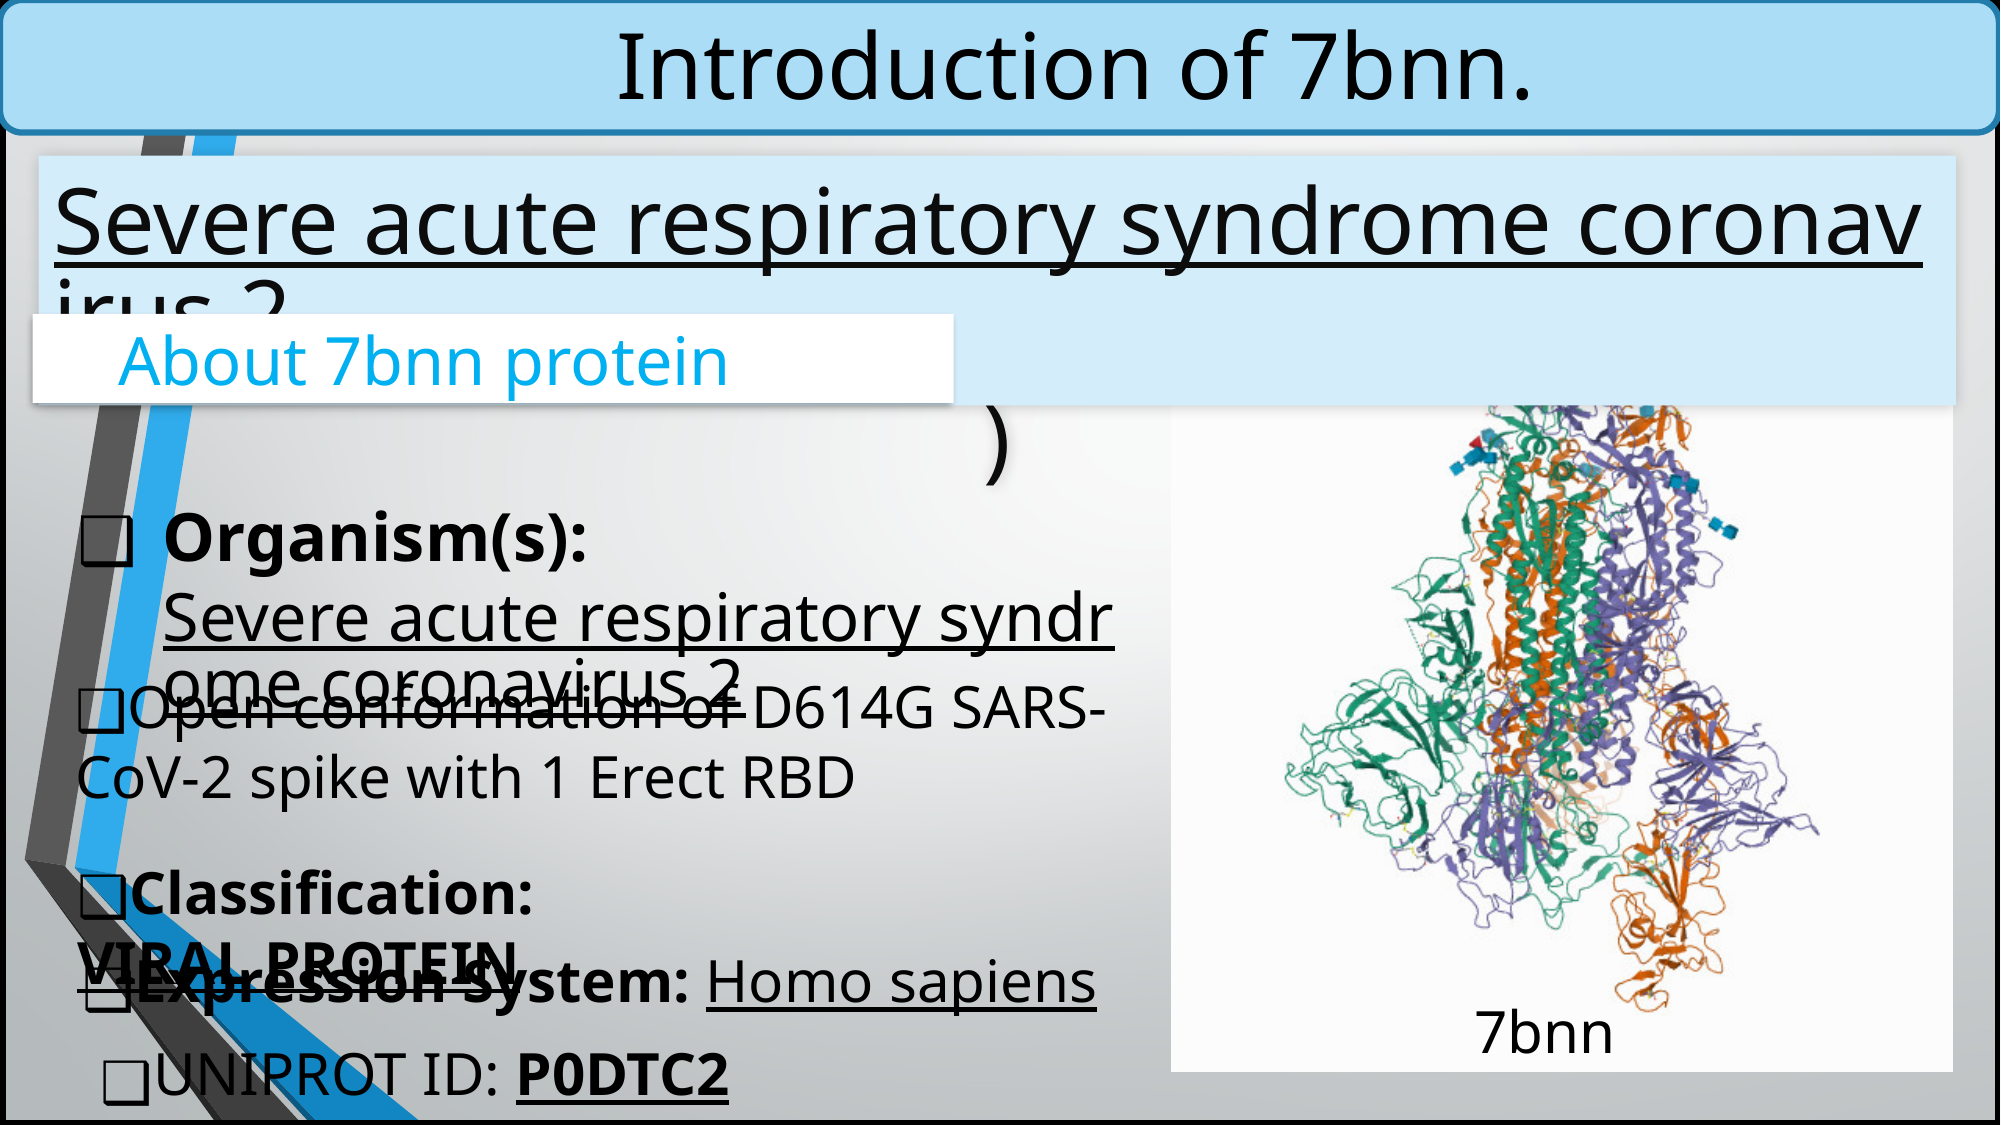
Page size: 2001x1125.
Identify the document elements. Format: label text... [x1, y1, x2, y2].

text_box Organism(s): Severe acute respiratory syndrome coronavirus 2 [63, 486, 1153, 662]
text_box UNIPROT ID: P0DTC2 [85, 1029, 955, 1125]
picture [1171, 290, 1953, 1073]
text_box Classification: VIRAL PROTEIN [62, 848, 1000, 1013]
text_box [1, 120, 2000, 1125]
text_box [0, 0, 1993, 133]
text_box Open conformation of D614G SARS-CoV-2 spike with 1 Erect RBD [60, 662, 1160, 818]
text_box Expression System: Homo sapiens [67, 936, 1117, 1032]
text_box [1, 0, 15, 12]
text_box Introduction of 7bnn. [128, 0, 2000, 126]
text_box Severe acute respiratory syndrome coronavirus 2) [38, 155, 1956, 406]
text_box About 7bnn protein [32, 313, 954, 403]
